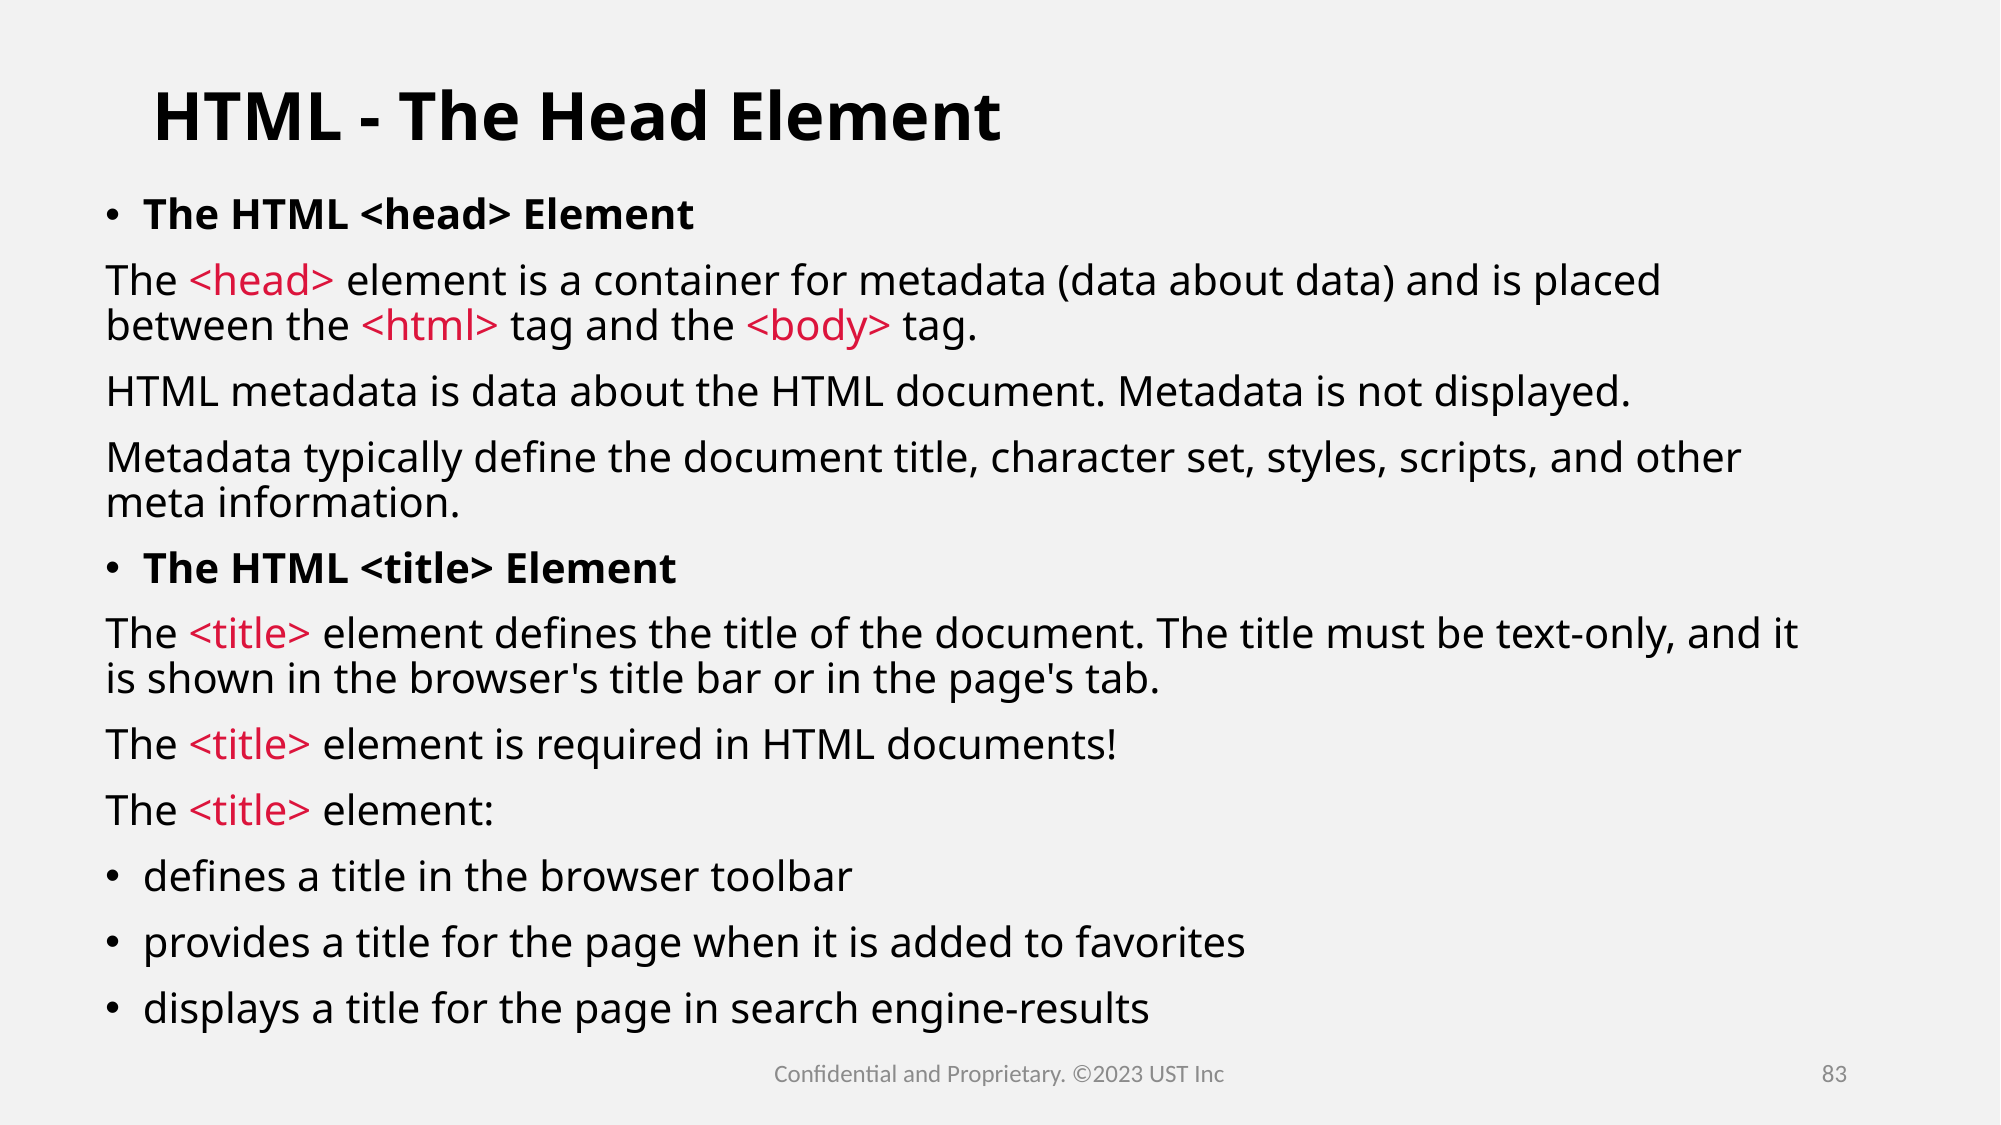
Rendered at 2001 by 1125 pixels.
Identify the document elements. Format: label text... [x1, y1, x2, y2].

title HTML - The Head Element [137, 59, 1863, 278]
footer Confidential and Proprietary. ©2023 UST Inc [662, 1042, 1338, 1103]
slide_number 83 [1412, 1042, 1863, 1103]
list The HTML <head> Element The <head> element is a container for metadata (data about data) and is placed between the <html> tag and the <body> tag. HTML metadata is data about the HTML document. Metadata is not displayed. Metadata typically define the document title, character set, styles, scripts, and other meta information. The HTML <title> Element The <title> element defines the title of the document. The title must be text-only, and it is shown in the browser's title bar or in the page's tab. The <title> element is required in HTML documents! The <title> element: defines a title in the browser toolbar provides a title for the page when it is added to favorites displays a title for the page in search engine-results [90, 186, 1816, 901]
